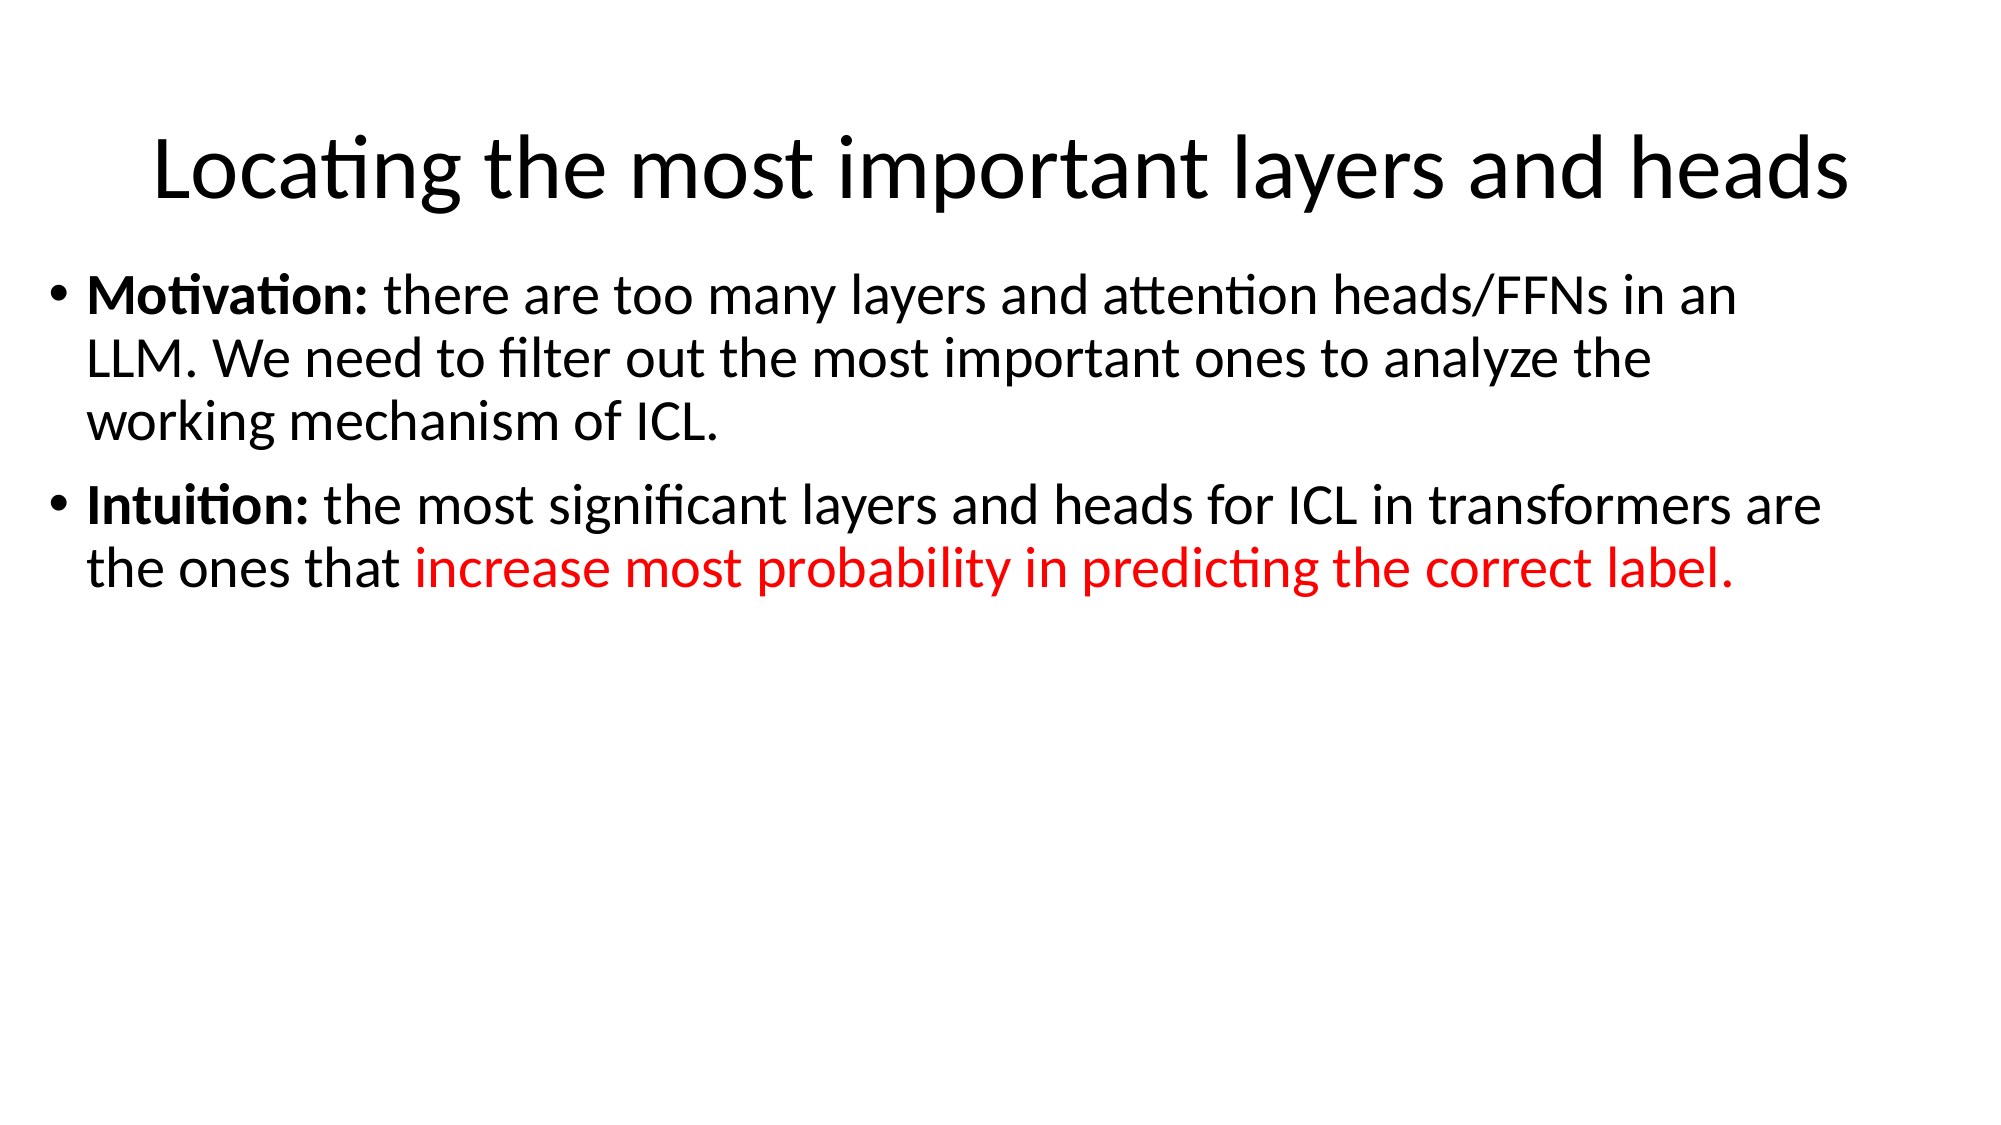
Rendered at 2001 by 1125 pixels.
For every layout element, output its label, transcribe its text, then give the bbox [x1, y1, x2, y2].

list Motivation: there are too many layers and attention heads/FFNs in an LLM. We need to filter out the most important ones to analyze the working mechanism of ICL. Intuition: the most significant layers and heads for ICL in transformers are the ones that increase most probability in predicting the correct label. [33, 256, 1863, 1088]
title Locating the most important layers and heads [137, 59, 1902, 278]
